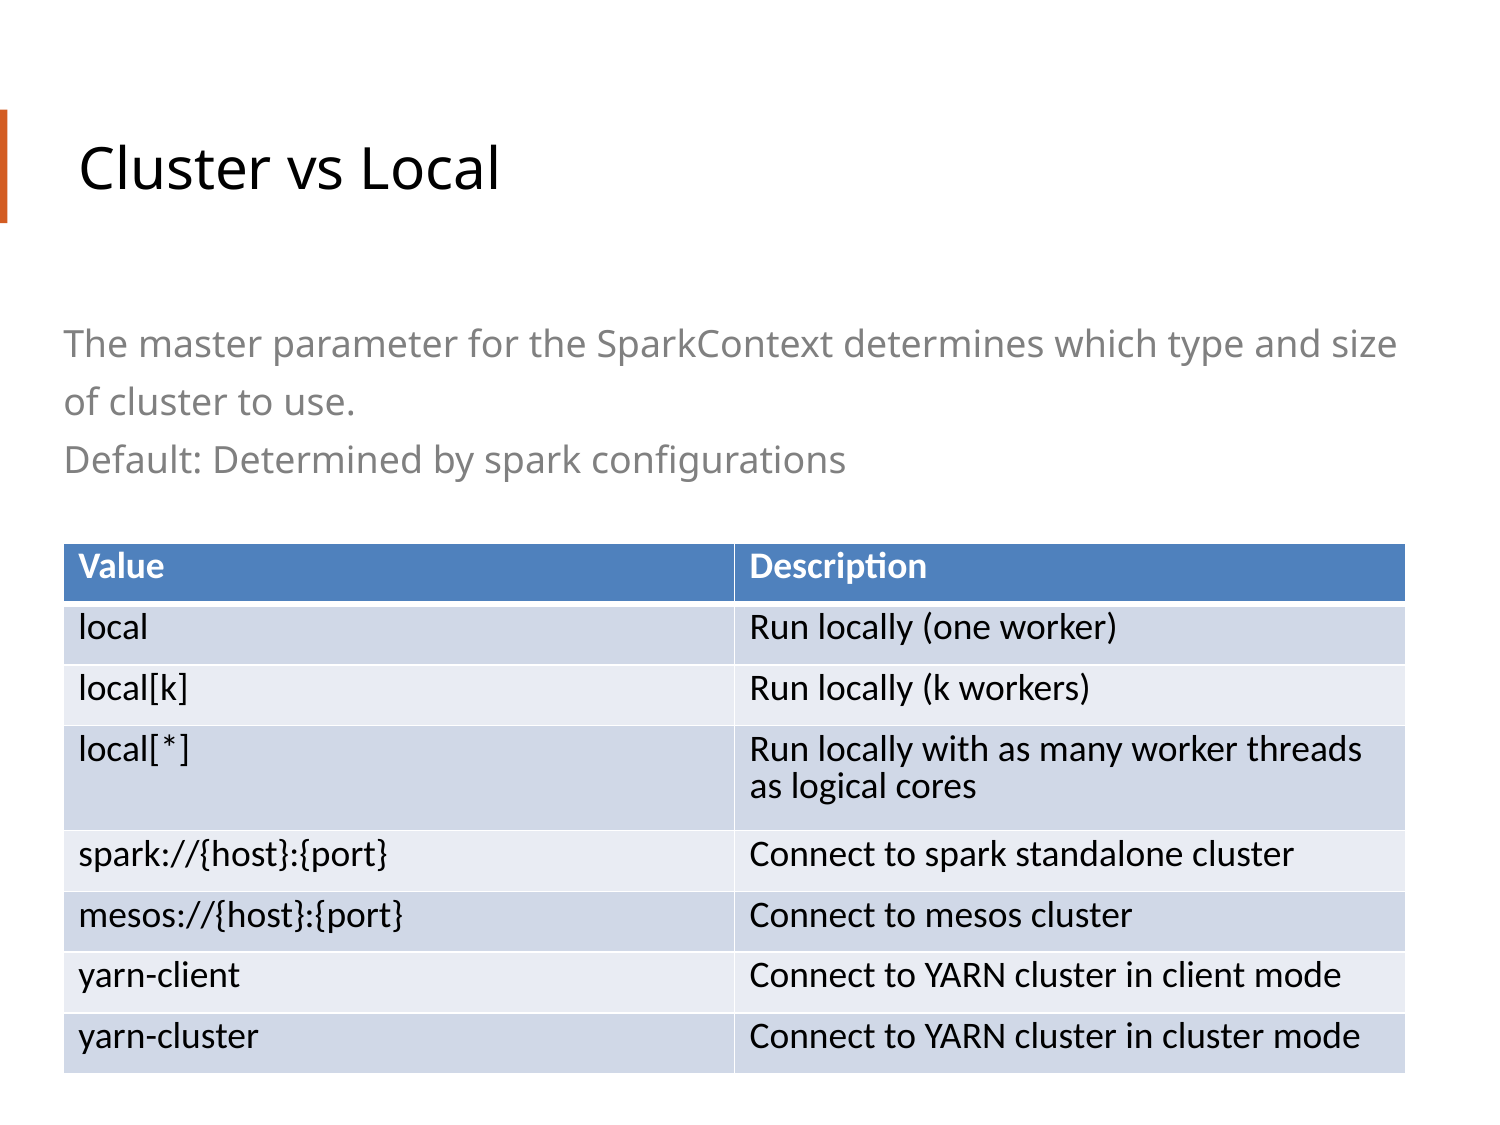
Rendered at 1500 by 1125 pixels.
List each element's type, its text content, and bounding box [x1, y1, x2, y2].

table_cell yarn-cluster [64, 1014, 734, 1073]
table_cell Run locally (one worker) [735, 607, 1405, 664]
table_cell Run locally (k workers) [735, 666, 1405, 725]
text_box The master parameter for the SparkContext determines which type and size of cluster to use. Default: Determined by spark configurations [63, 298, 1406, 489]
table_header Description [735, 544, 1405, 601]
table_cell Connect to spark standalone cluster [735, 831, 1405, 891]
table_cell local[*] [64, 726, 734, 830]
table_cell Connect to YARN cluster in client mode [735, 953, 1405, 1012]
table_cell mesos://{host}:{port} [64, 892, 734, 951]
table_header Value [64, 544, 734, 601]
title Cluster vs Local [63, 99, 1283, 234]
table_cell local [64, 607, 734, 664]
table_cell Connect to YARN cluster in cluster mode [735, 1014, 1405, 1073]
table_cell Run locally with as many worker threads as logical cores [735, 726, 1405, 830]
table_cell Connect to mesos cluster [735, 892, 1405, 951]
table_cell local[k] [64, 666, 734, 725]
table_cell yarn-client [64, 953, 734, 1012]
table_cell spark://{host}:{port} [64, 831, 734, 891]
